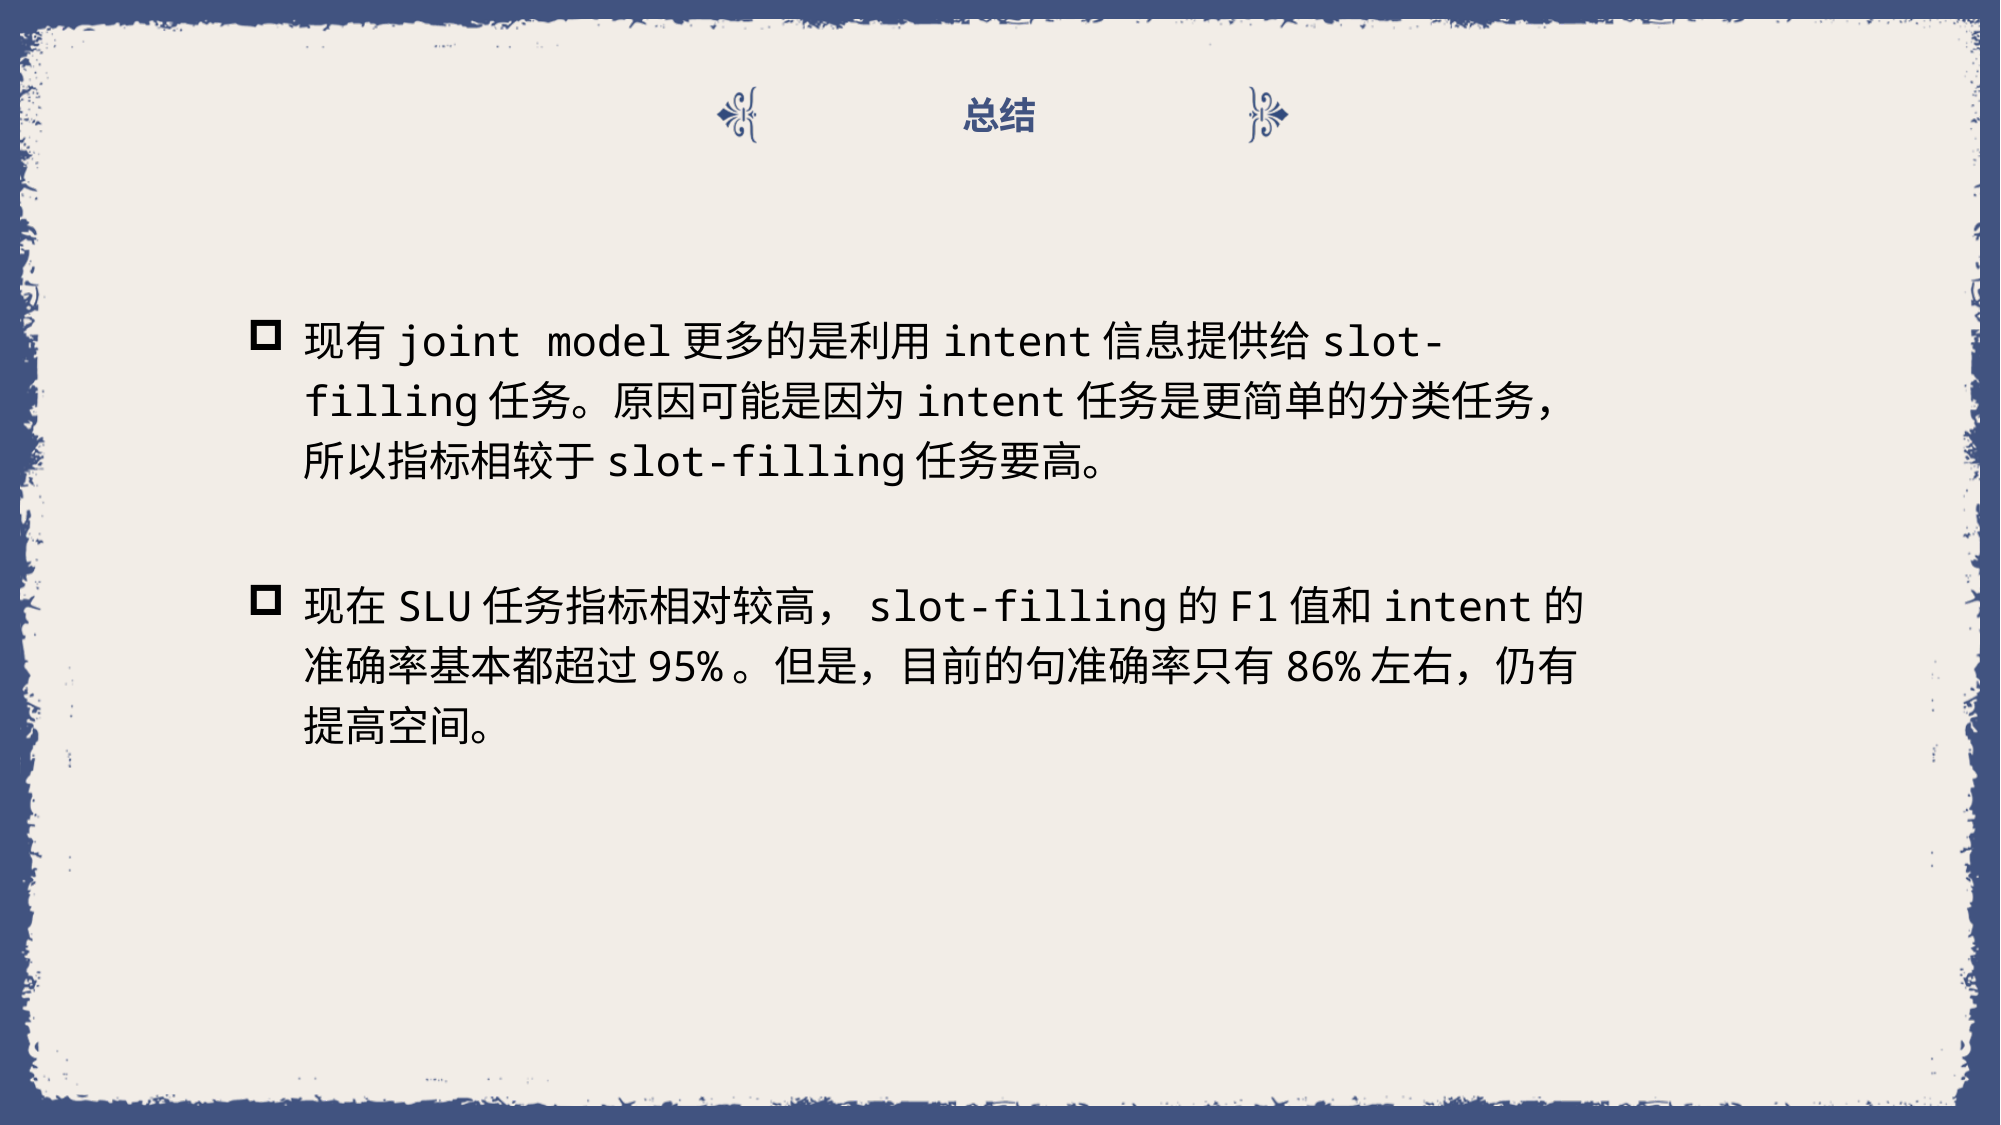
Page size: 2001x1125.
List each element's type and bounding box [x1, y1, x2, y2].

picture [1240, 95, 1298, 136]
text_box [0, 6, 2000, 1119]
picture [707, 95, 765, 136]
